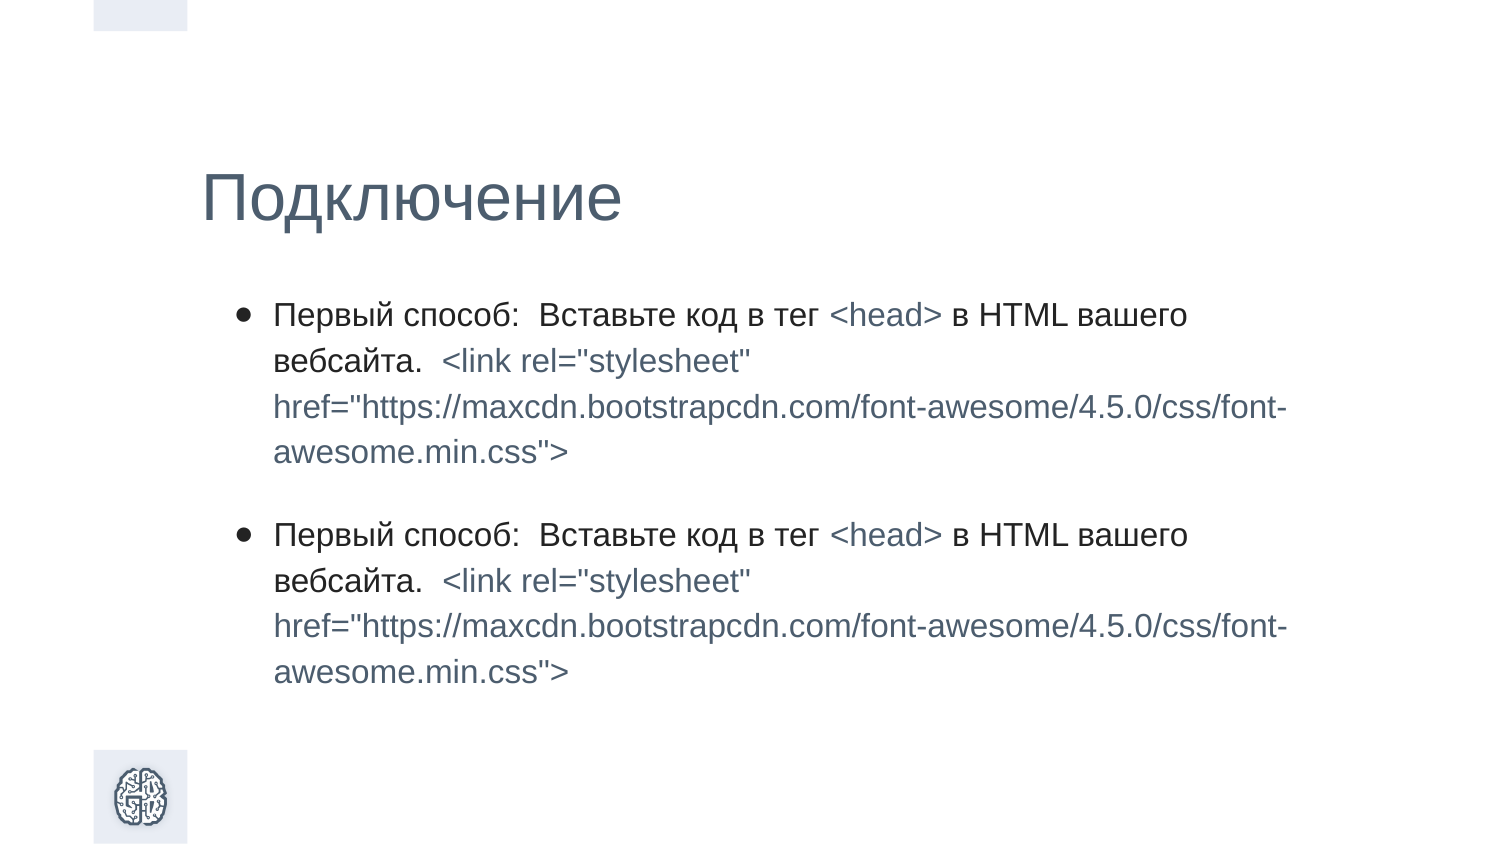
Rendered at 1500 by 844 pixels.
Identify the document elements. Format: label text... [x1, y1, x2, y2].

text_box Первый способ: Вставьте код в тег <head> в HTML вашего вебсайта. <link rel="stylesheet" href="https://maxcdn.bootstrapcdn.com/font-awesome/4.5.0/css/font-awesome.min.css"> [187, 485, 1313, 712]
picture [106, 760, 175, 834]
text_box Подключение [186, 94, 1311, 282]
text_box Первый способ: Вставьте код в тег <head> в HTML вашего вебсайта. <link rel="stylesheet" href="https://maxcdn.bootstrapcdn.com/font-awesome/4.5.0/css/font-awesome.min.css"> [187, 266, 1312, 485]
